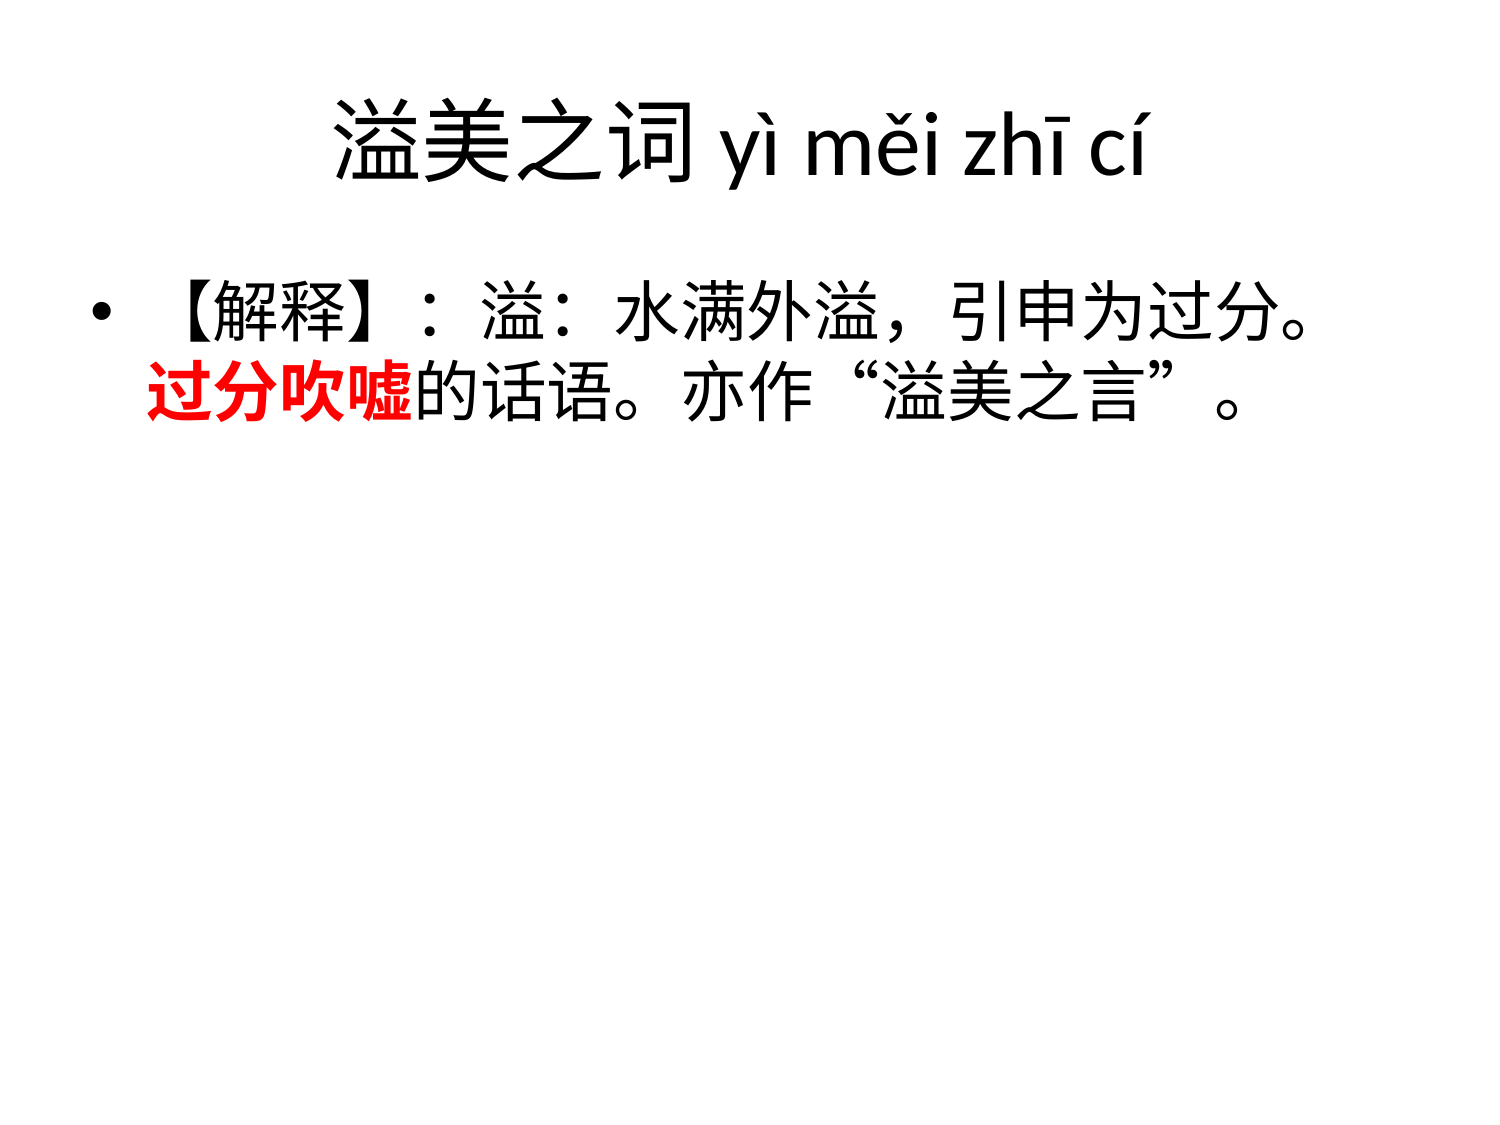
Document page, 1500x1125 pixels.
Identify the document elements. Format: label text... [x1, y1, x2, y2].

title 溢美之词yì měi zhī cí [75, 45, 1425, 233]
list 【解释】：溢：水满外溢，引申为过分。过分吹嘘的话语。亦作“溢美之言”。 [75, 262, 1425, 1005]
